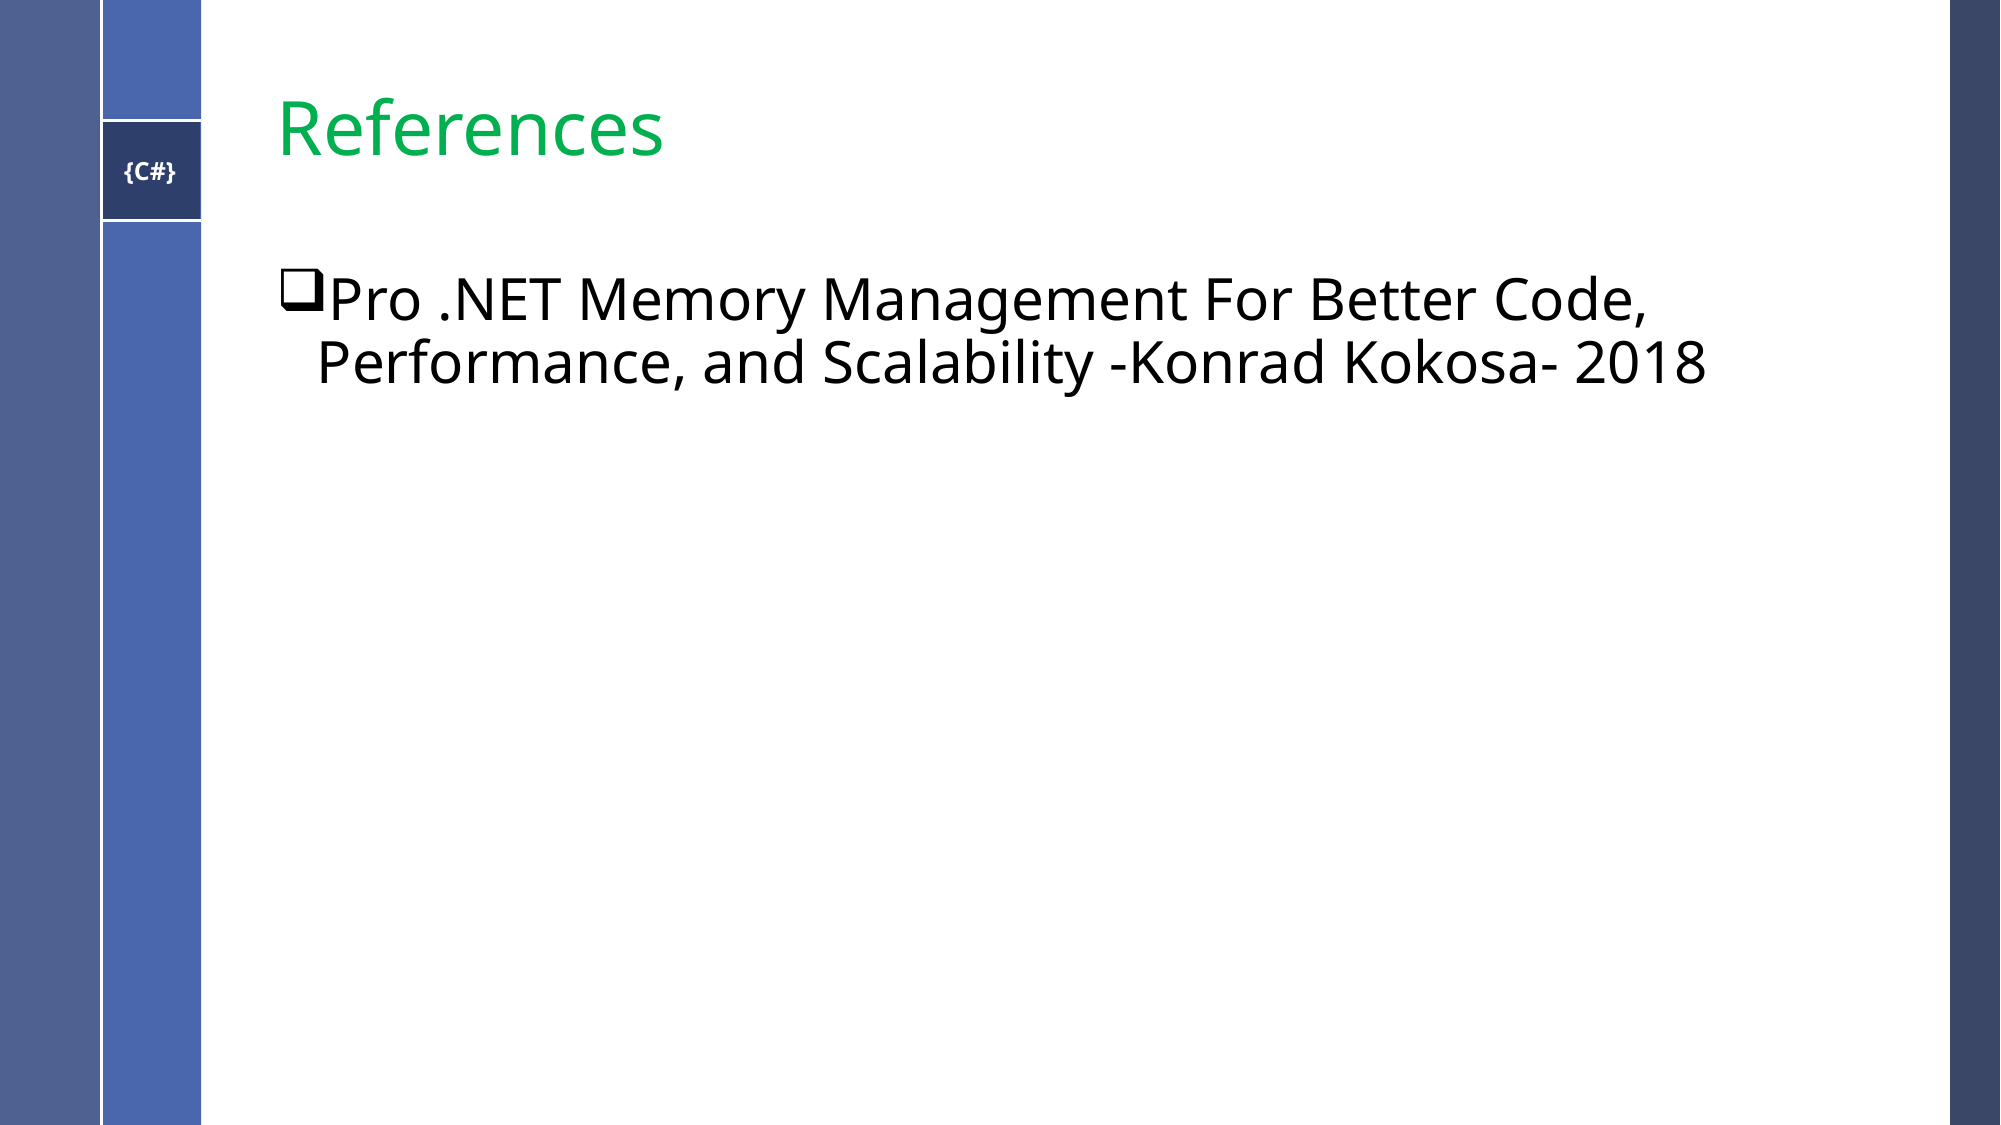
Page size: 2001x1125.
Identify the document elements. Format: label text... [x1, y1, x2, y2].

list Pro .NET Memory Management For Better Code, Performance, and Scalability -Konrad Kokosa- 2018 [261, 262, 1867, 1013]
title References [261, 29, 1867, 233]
